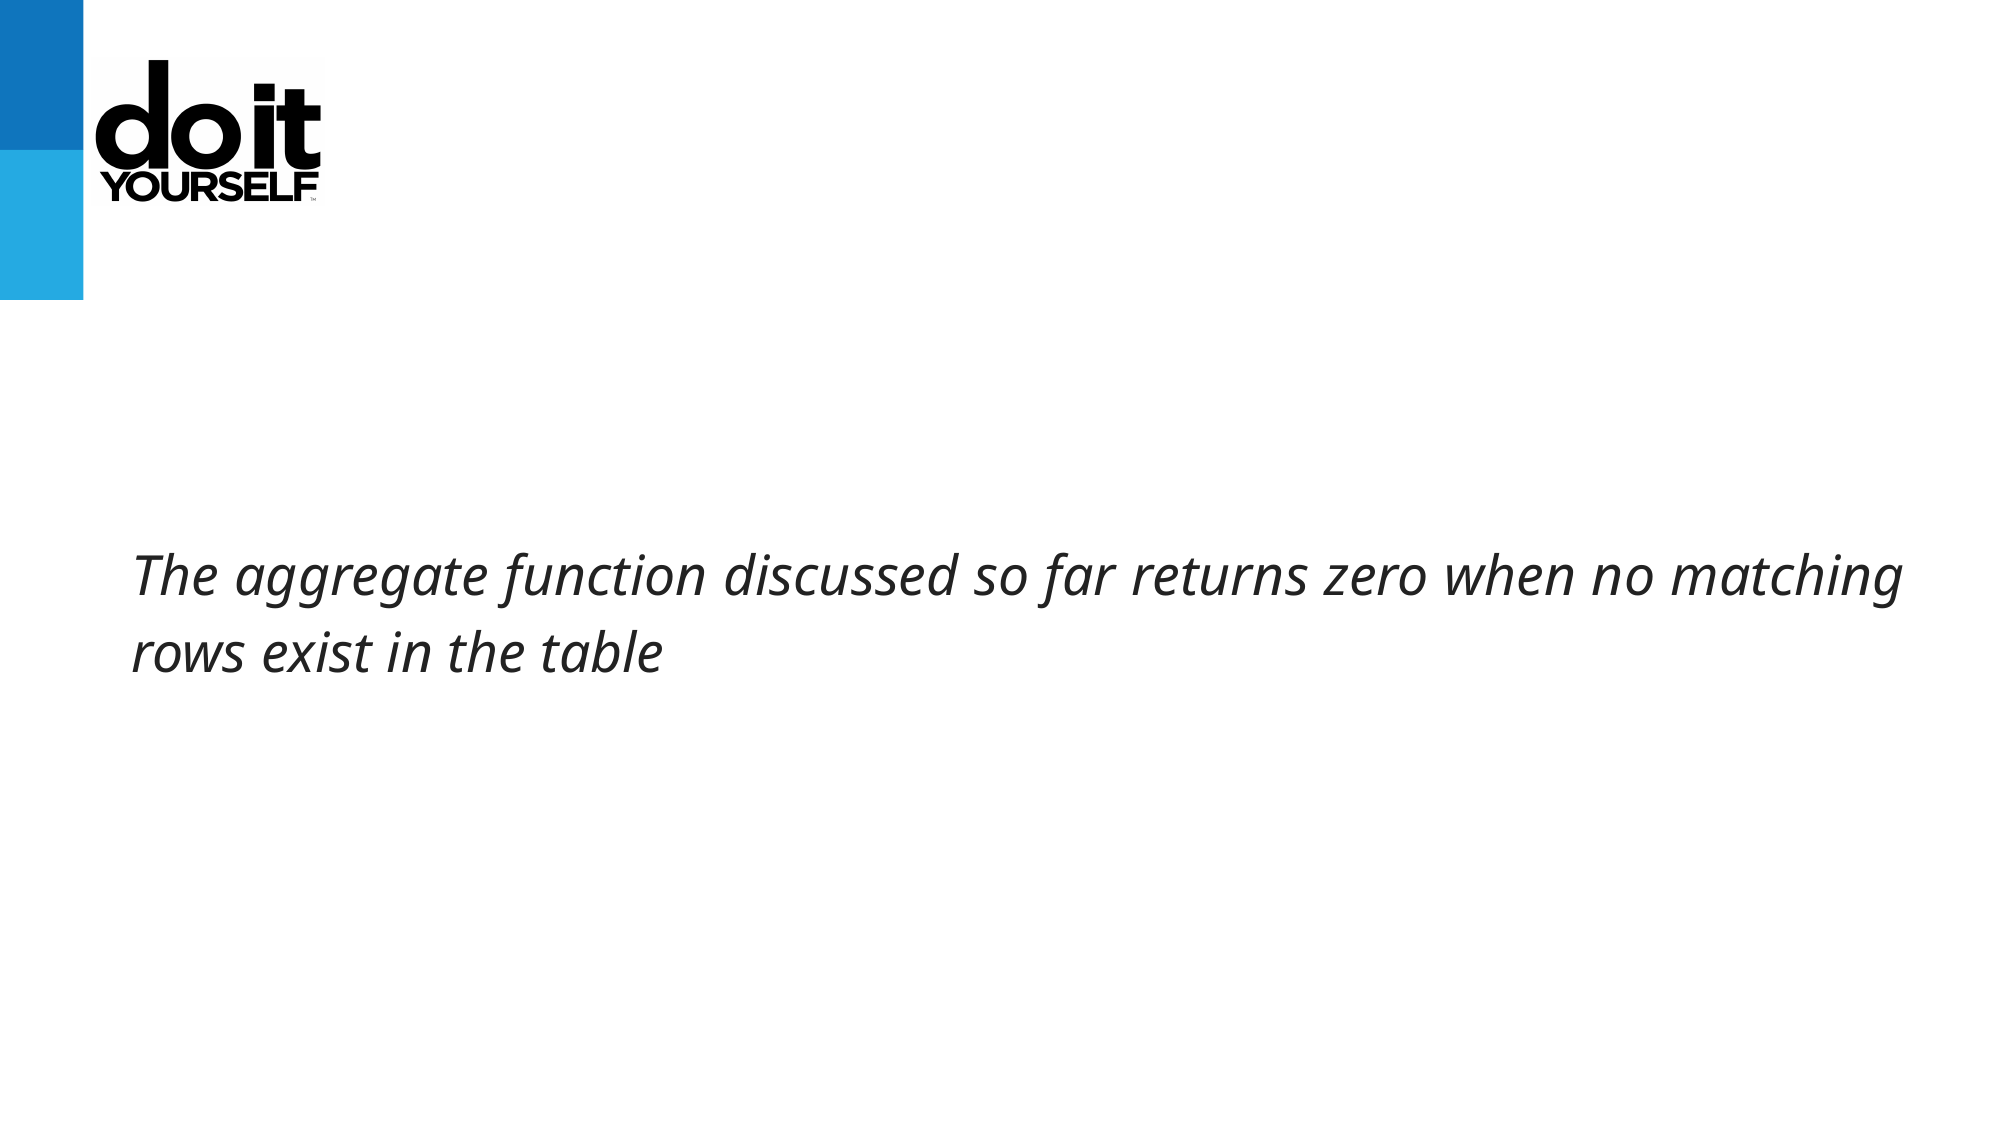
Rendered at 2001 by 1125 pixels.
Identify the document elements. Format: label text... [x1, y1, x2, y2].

picture [91, 57, 325, 206]
text_box The aggregate function discussed so far returns zero when no matching rows exist in the table [111, 510, 1929, 690]
text_box [0, 0, 84, 149]
text_box [0, 149, 84, 300]
